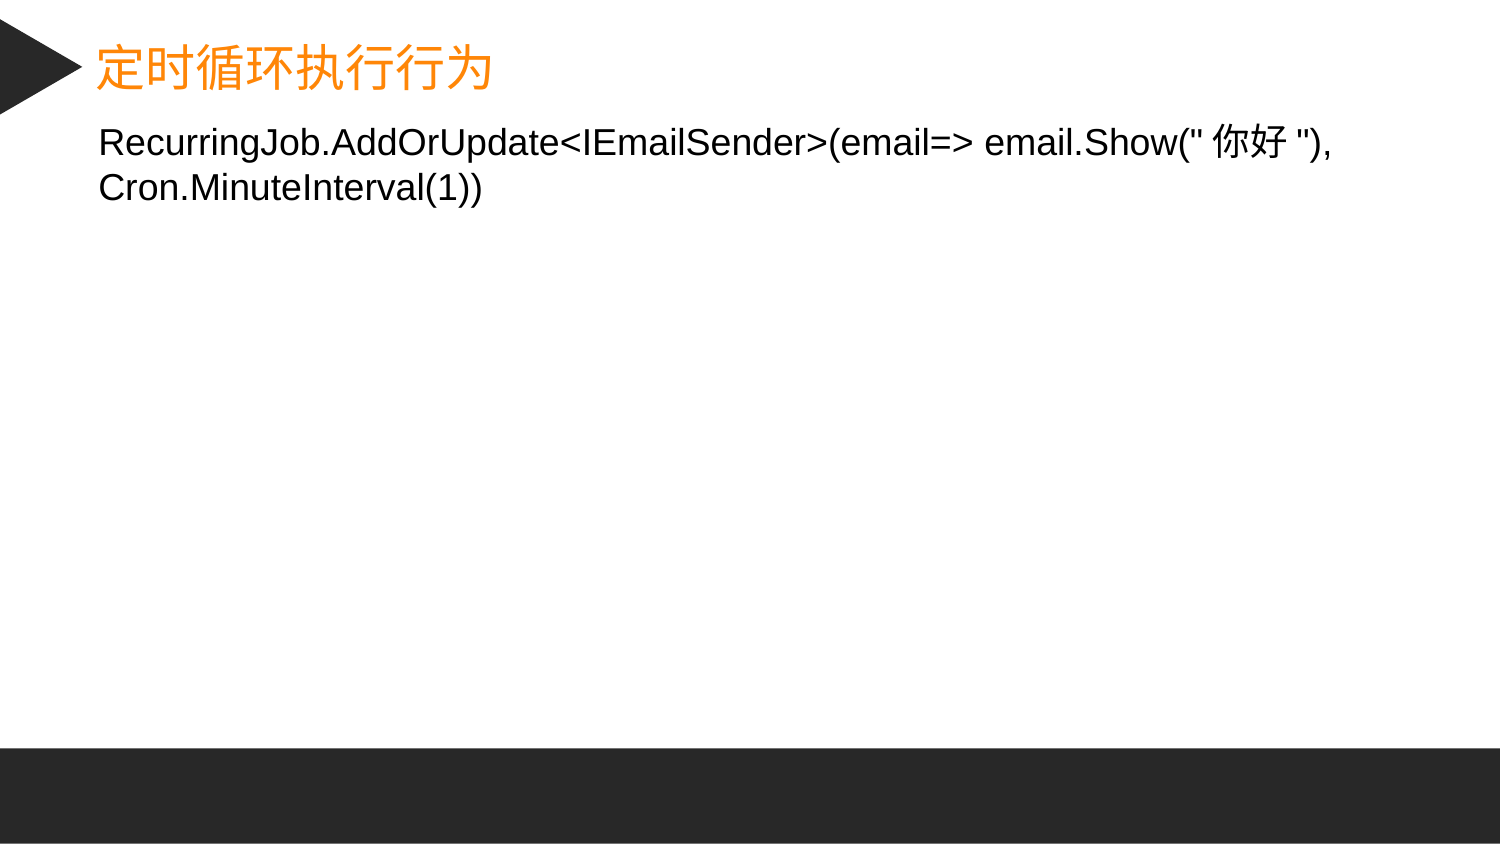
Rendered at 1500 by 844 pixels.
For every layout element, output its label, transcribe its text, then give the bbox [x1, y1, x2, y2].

text_box [0, 19, 83, 115]
text_box RecurringJob.AddOrUpdate<IEmailSender>(email=> email.Show("你好"), Cron.MinuteInterval(1)) [83, 110, 1500, 396]
text_box 定时循环执行行为 [80, 29, 511, 104]
text_box [0, 748, 1500, 844]
